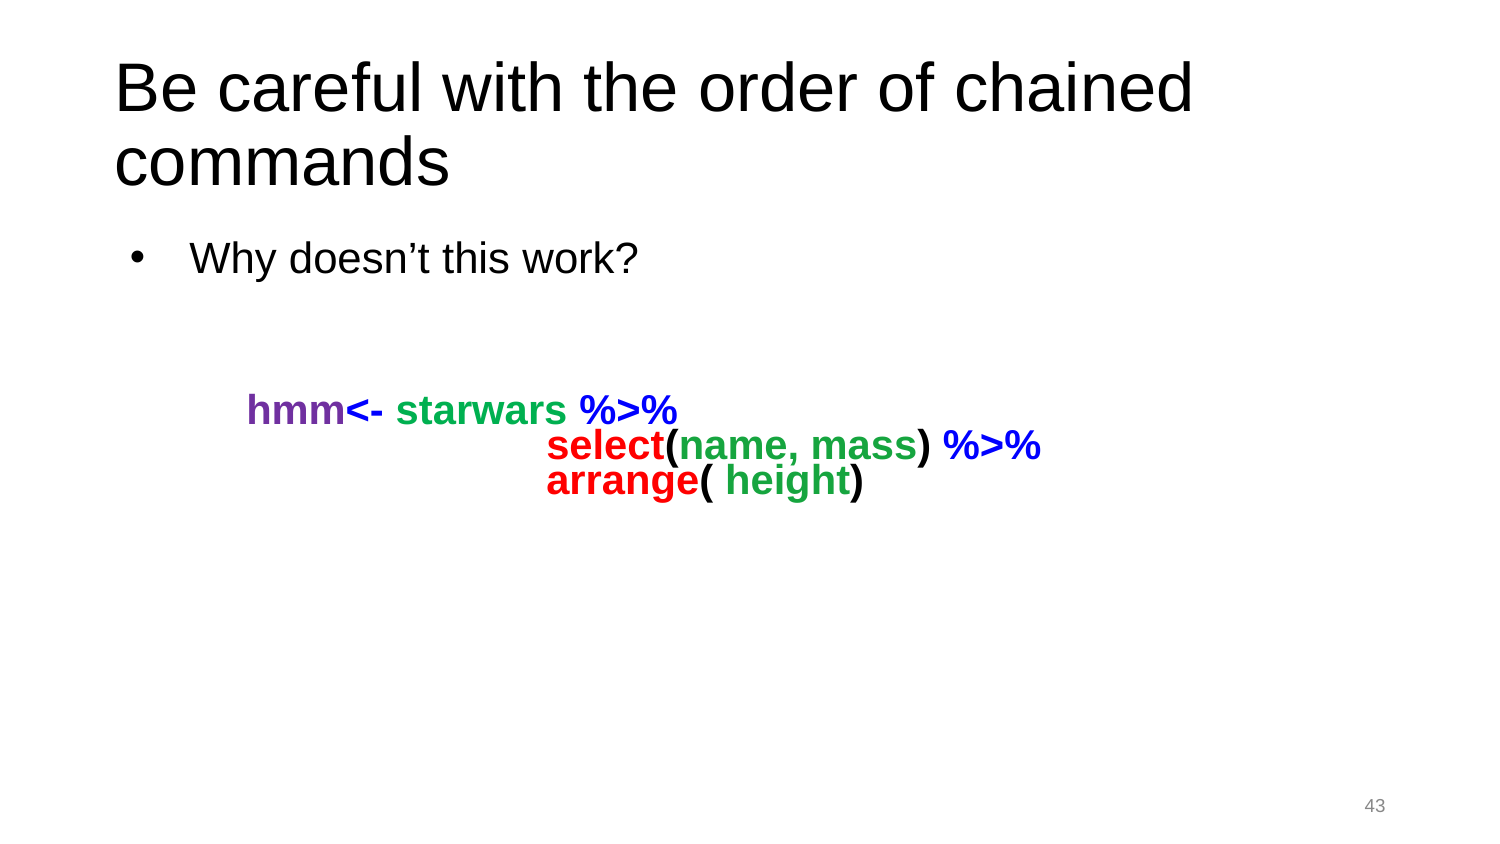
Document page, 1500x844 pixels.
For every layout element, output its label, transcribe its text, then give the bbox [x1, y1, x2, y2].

list Why doesn’t this work? [103, 224, 741, 760]
title Be careful with the order of chained commands [103, 44, 1397, 208]
text_box hmm<- starwars %>% select(name, mass) %>% arrange( height) [156, 389, 1125, 509]
slide_number 43 [1059, 782, 1397, 827]
